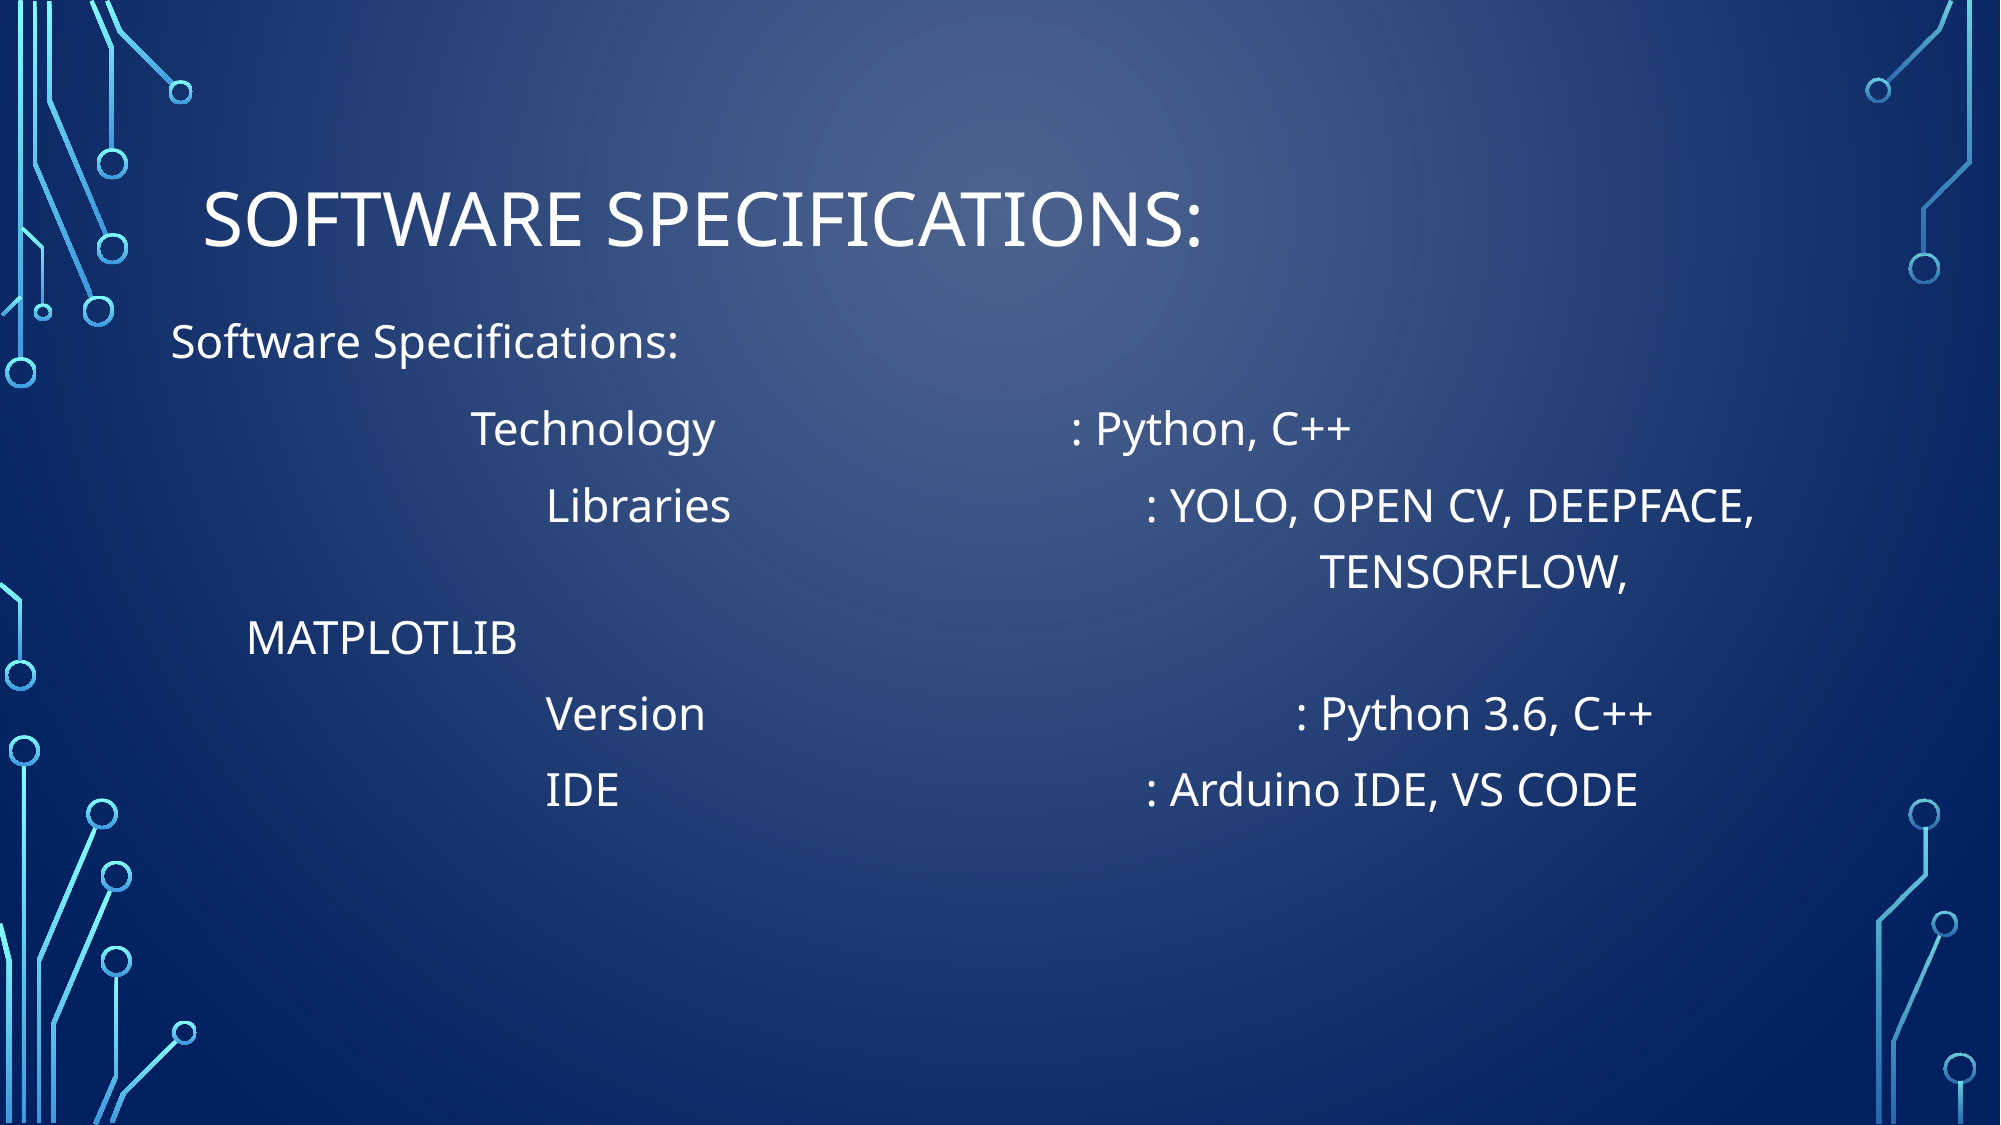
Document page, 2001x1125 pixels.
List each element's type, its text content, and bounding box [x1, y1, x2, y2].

title SOFTWARE SPECIFICATIONS: [187, 101, 1813, 294]
list Software Specifications: Technology : Python, C++ Libraries : YOLO, OPEN CV, DEEPFACE, TENSORFLOW, MATPLOTLIB Version : Python 3.6, C++ IDE : Arduino IDE, VS CODE [155, 294, 1917, 781]
